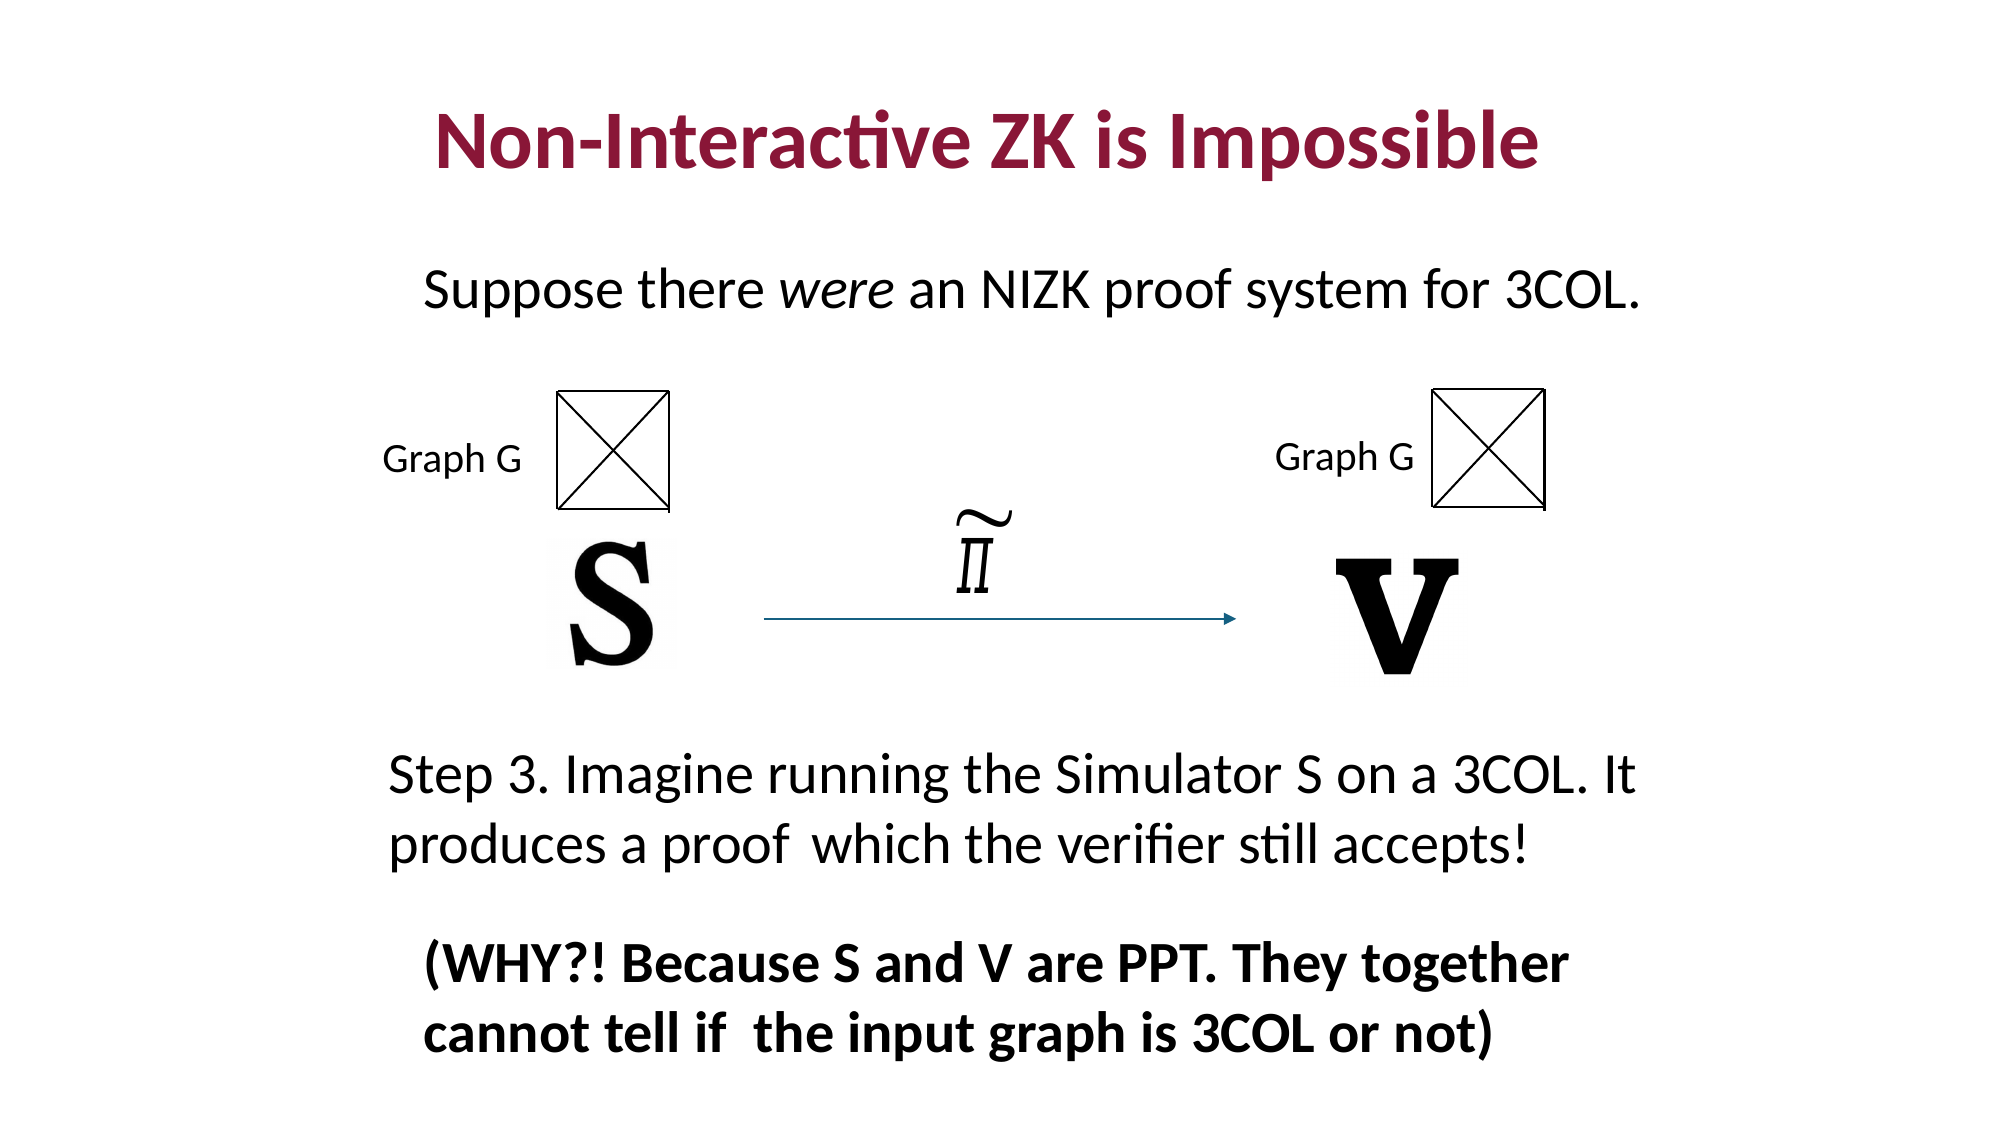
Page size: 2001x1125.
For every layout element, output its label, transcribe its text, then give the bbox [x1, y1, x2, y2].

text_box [556, 391, 668, 508]
text_box Graph G [367, 423, 551, 502]
text_box Graph G [1259, 421, 1431, 500]
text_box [1431, 389, 1543, 506]
text_box (WHY?! Because S and V are PPT. They together cannot tell if the input graph is 3COL or not) [408, 916, 1676, 1106]
text_box Non-Interactive ZK is Impossible [273, 78, 1703, 208]
text_box Suppose there were an NIZK proof system for 3COL. [408, 242, 1703, 350]
picture [1330, 550, 1468, 688]
picture [546, 538, 678, 670]
